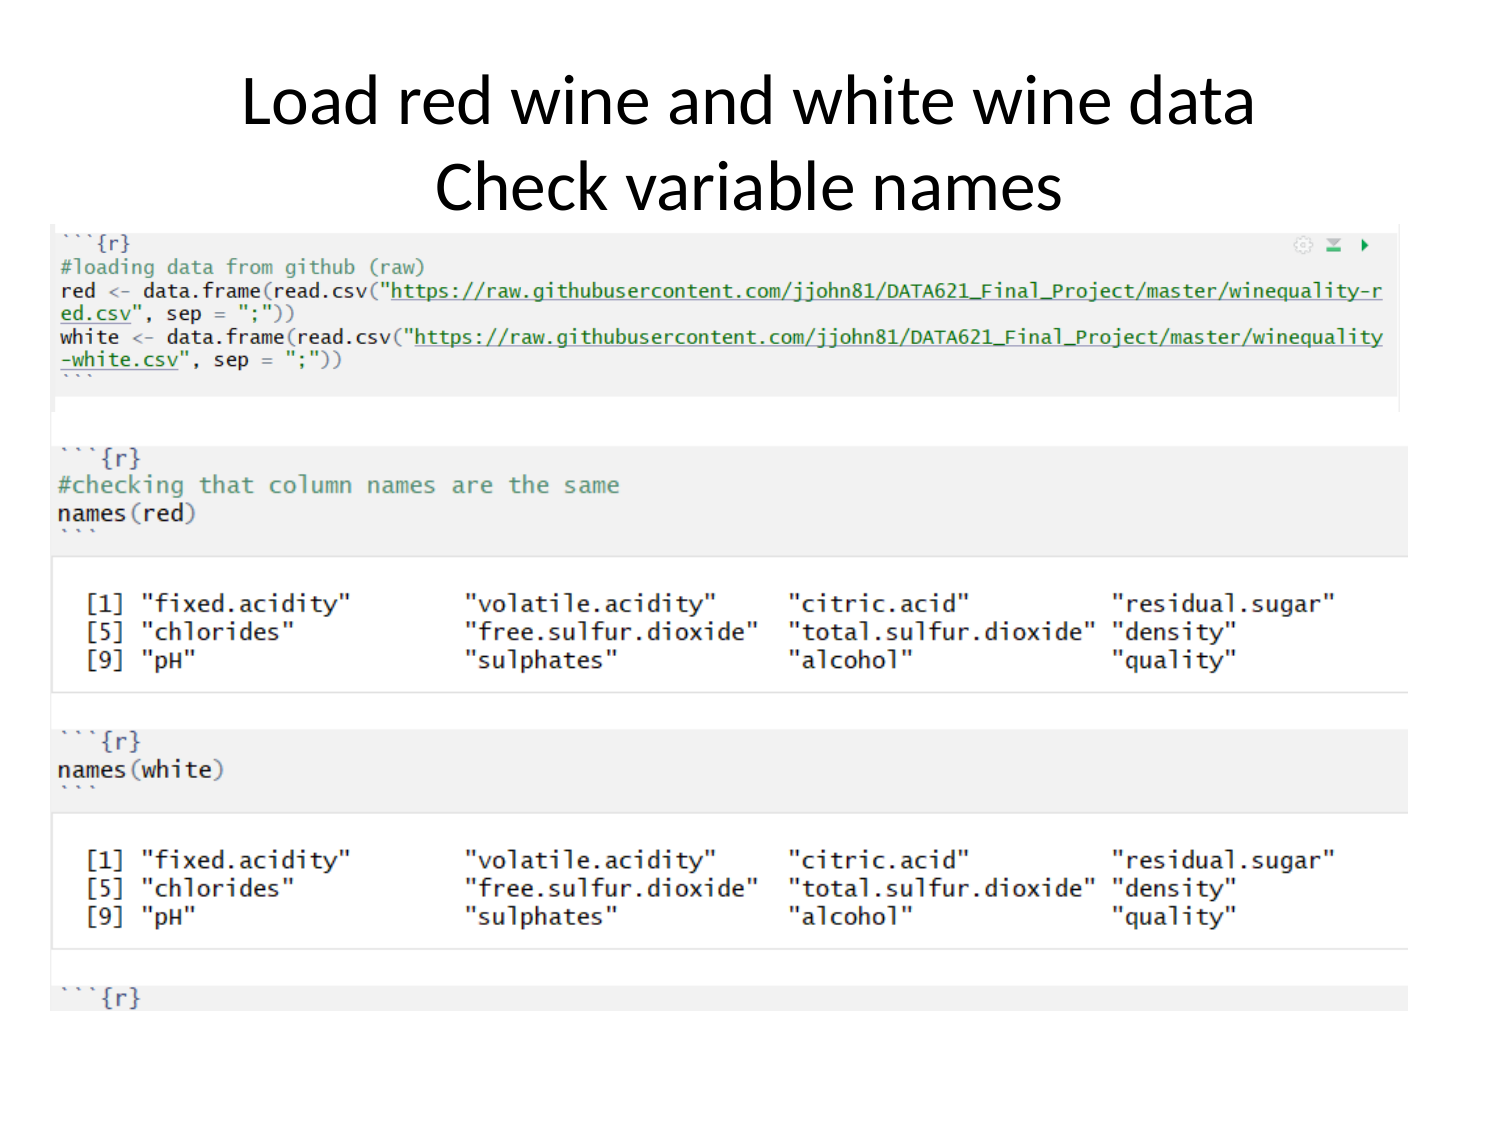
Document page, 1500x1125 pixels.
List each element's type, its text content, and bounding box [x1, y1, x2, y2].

title Load red wine and white wine data Check variable names [75, 45, 1425, 233]
picture [49, 412, 1408, 1012]
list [49, 224, 1401, 411]
